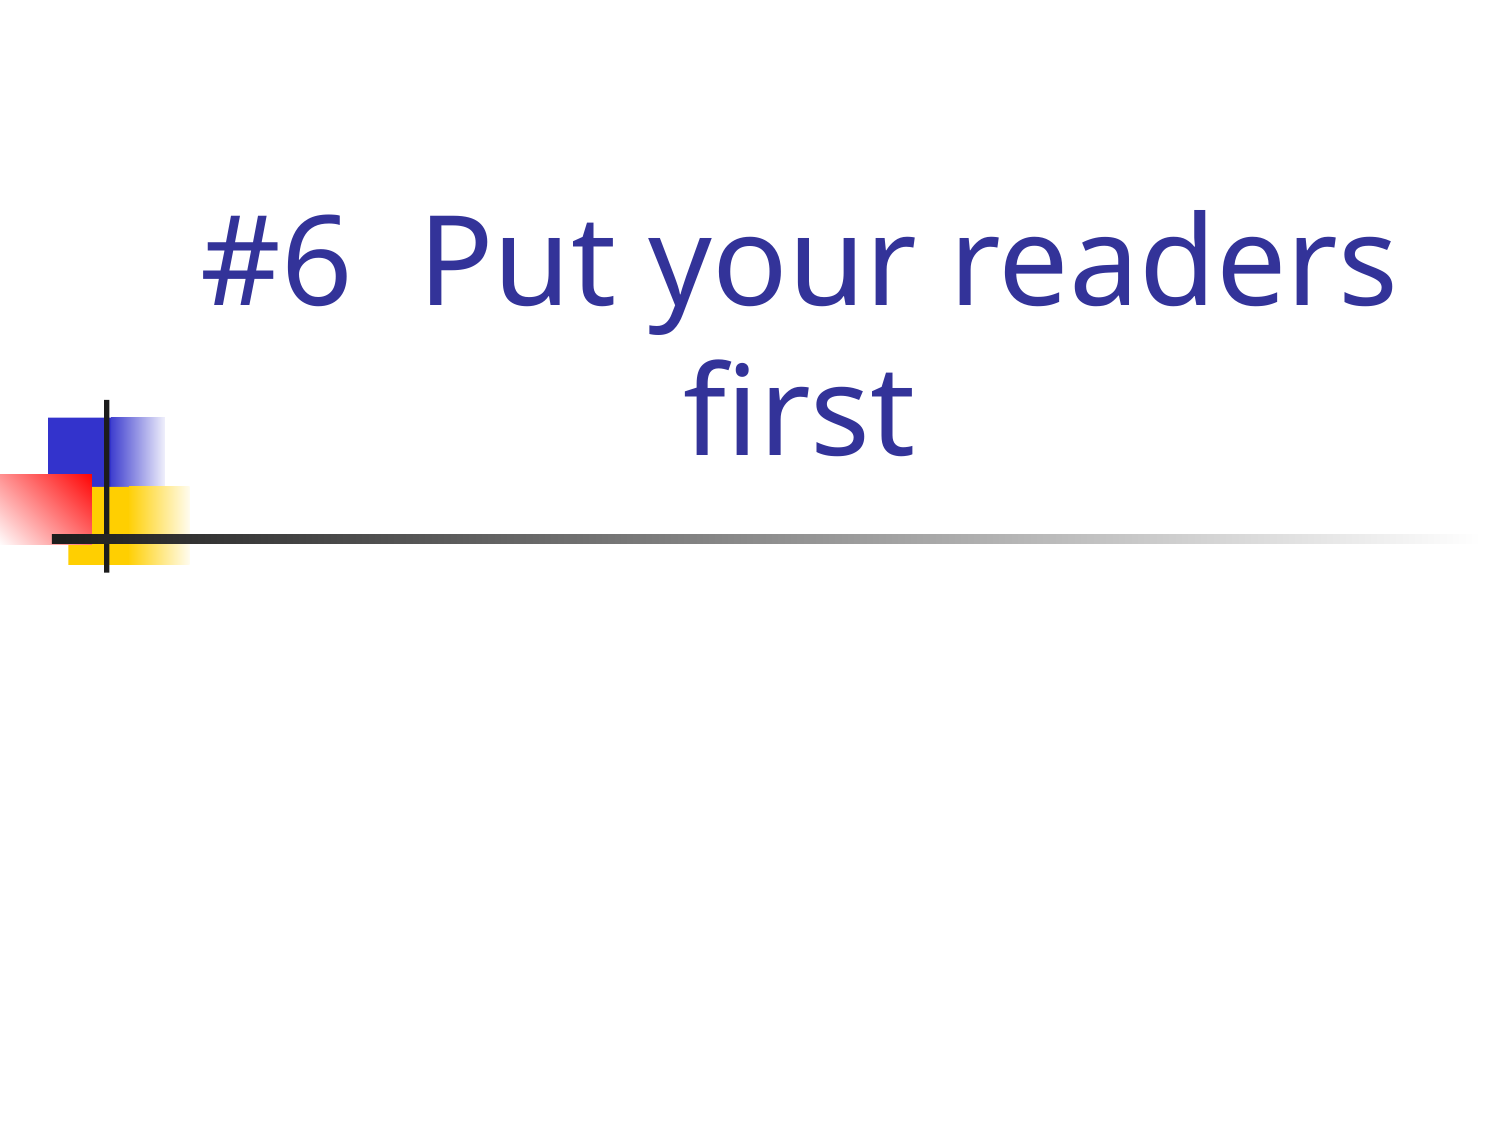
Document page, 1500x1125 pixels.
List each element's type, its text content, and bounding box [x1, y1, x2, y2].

title #6 Put your readers first [162, 299, 1438, 488]
